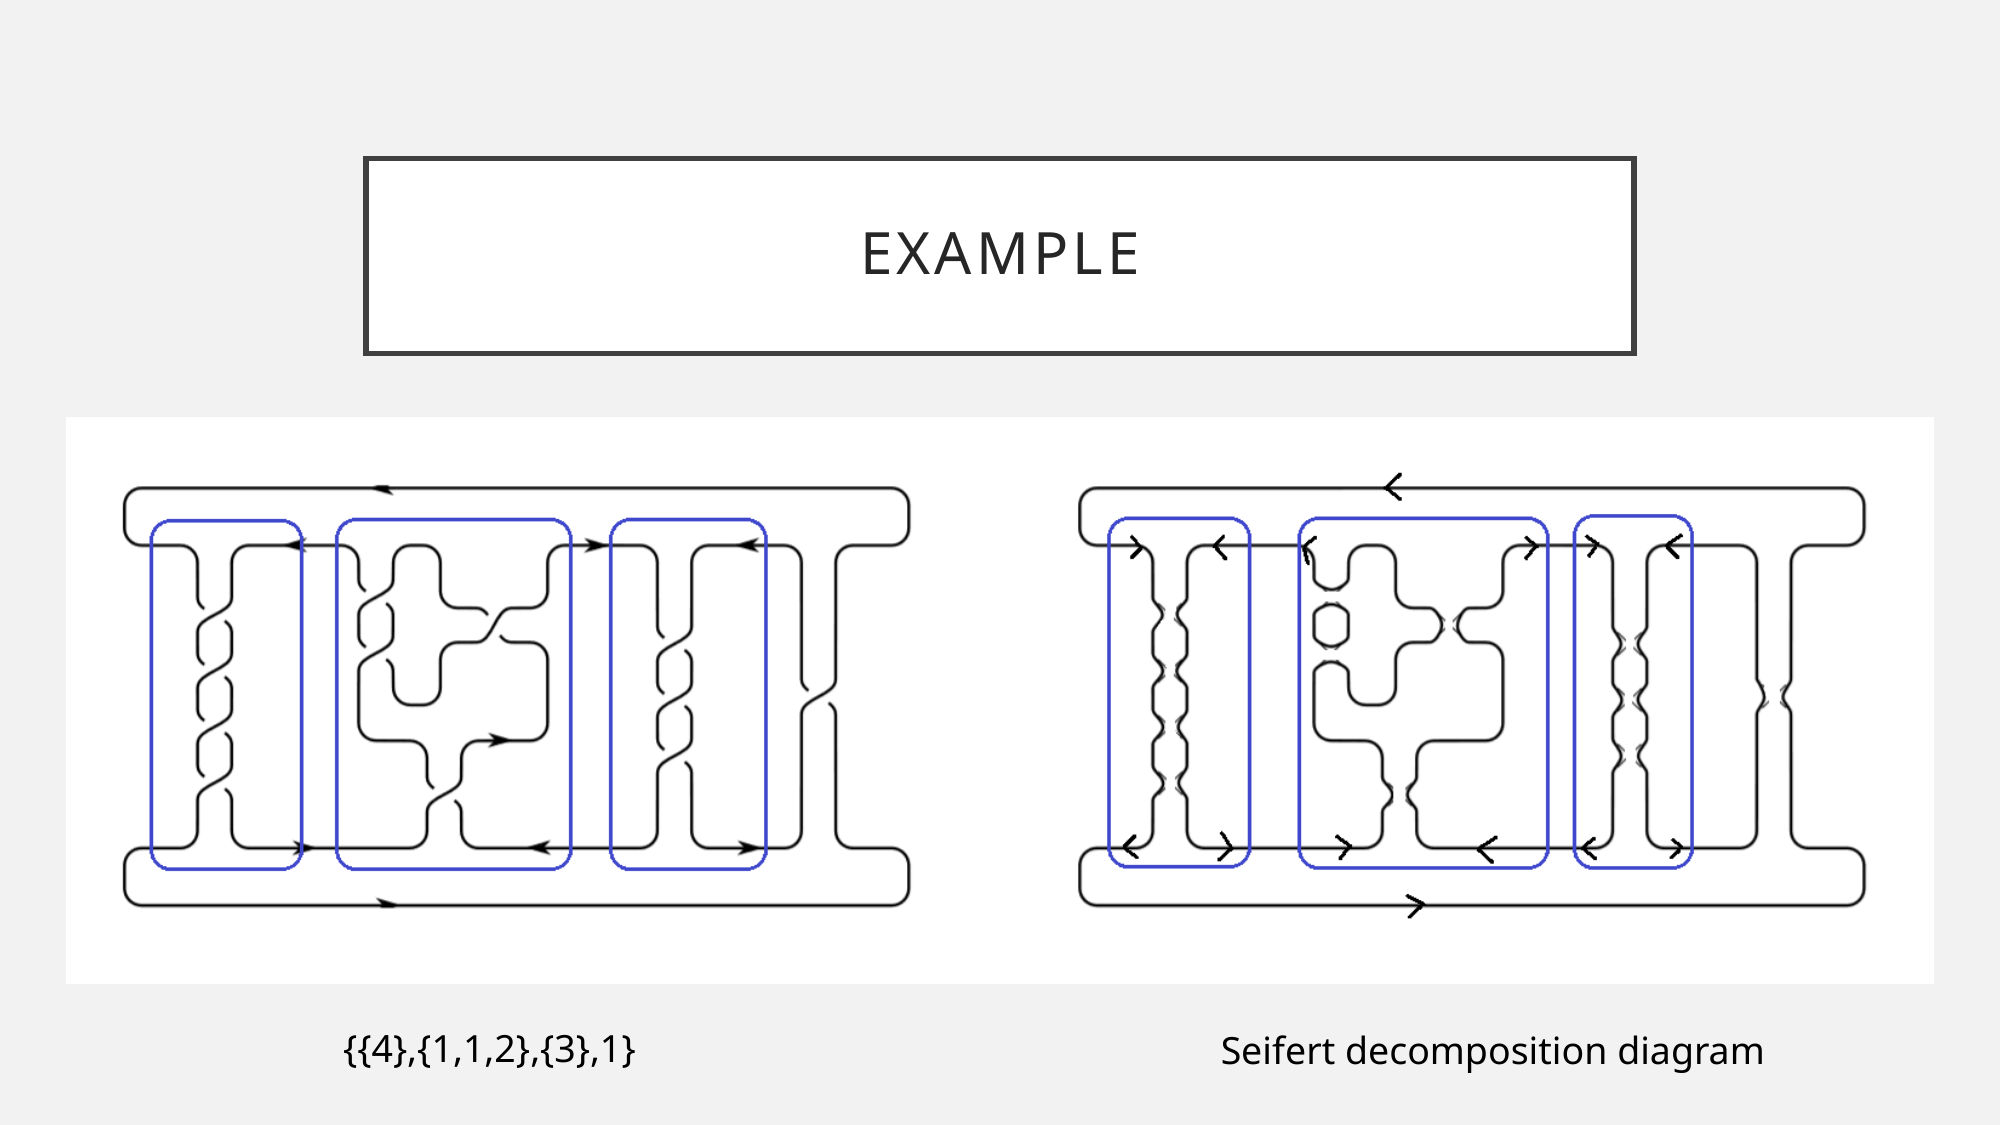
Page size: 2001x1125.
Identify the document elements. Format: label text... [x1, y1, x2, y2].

text_box {{4},{1,1,2},{3},1} [328, 1017, 834, 1078]
text_box Seifert decomposition diagram [1206, 1019, 1781, 1080]
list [65, 417, 1934, 984]
title Example [363, 156, 1637, 356]
